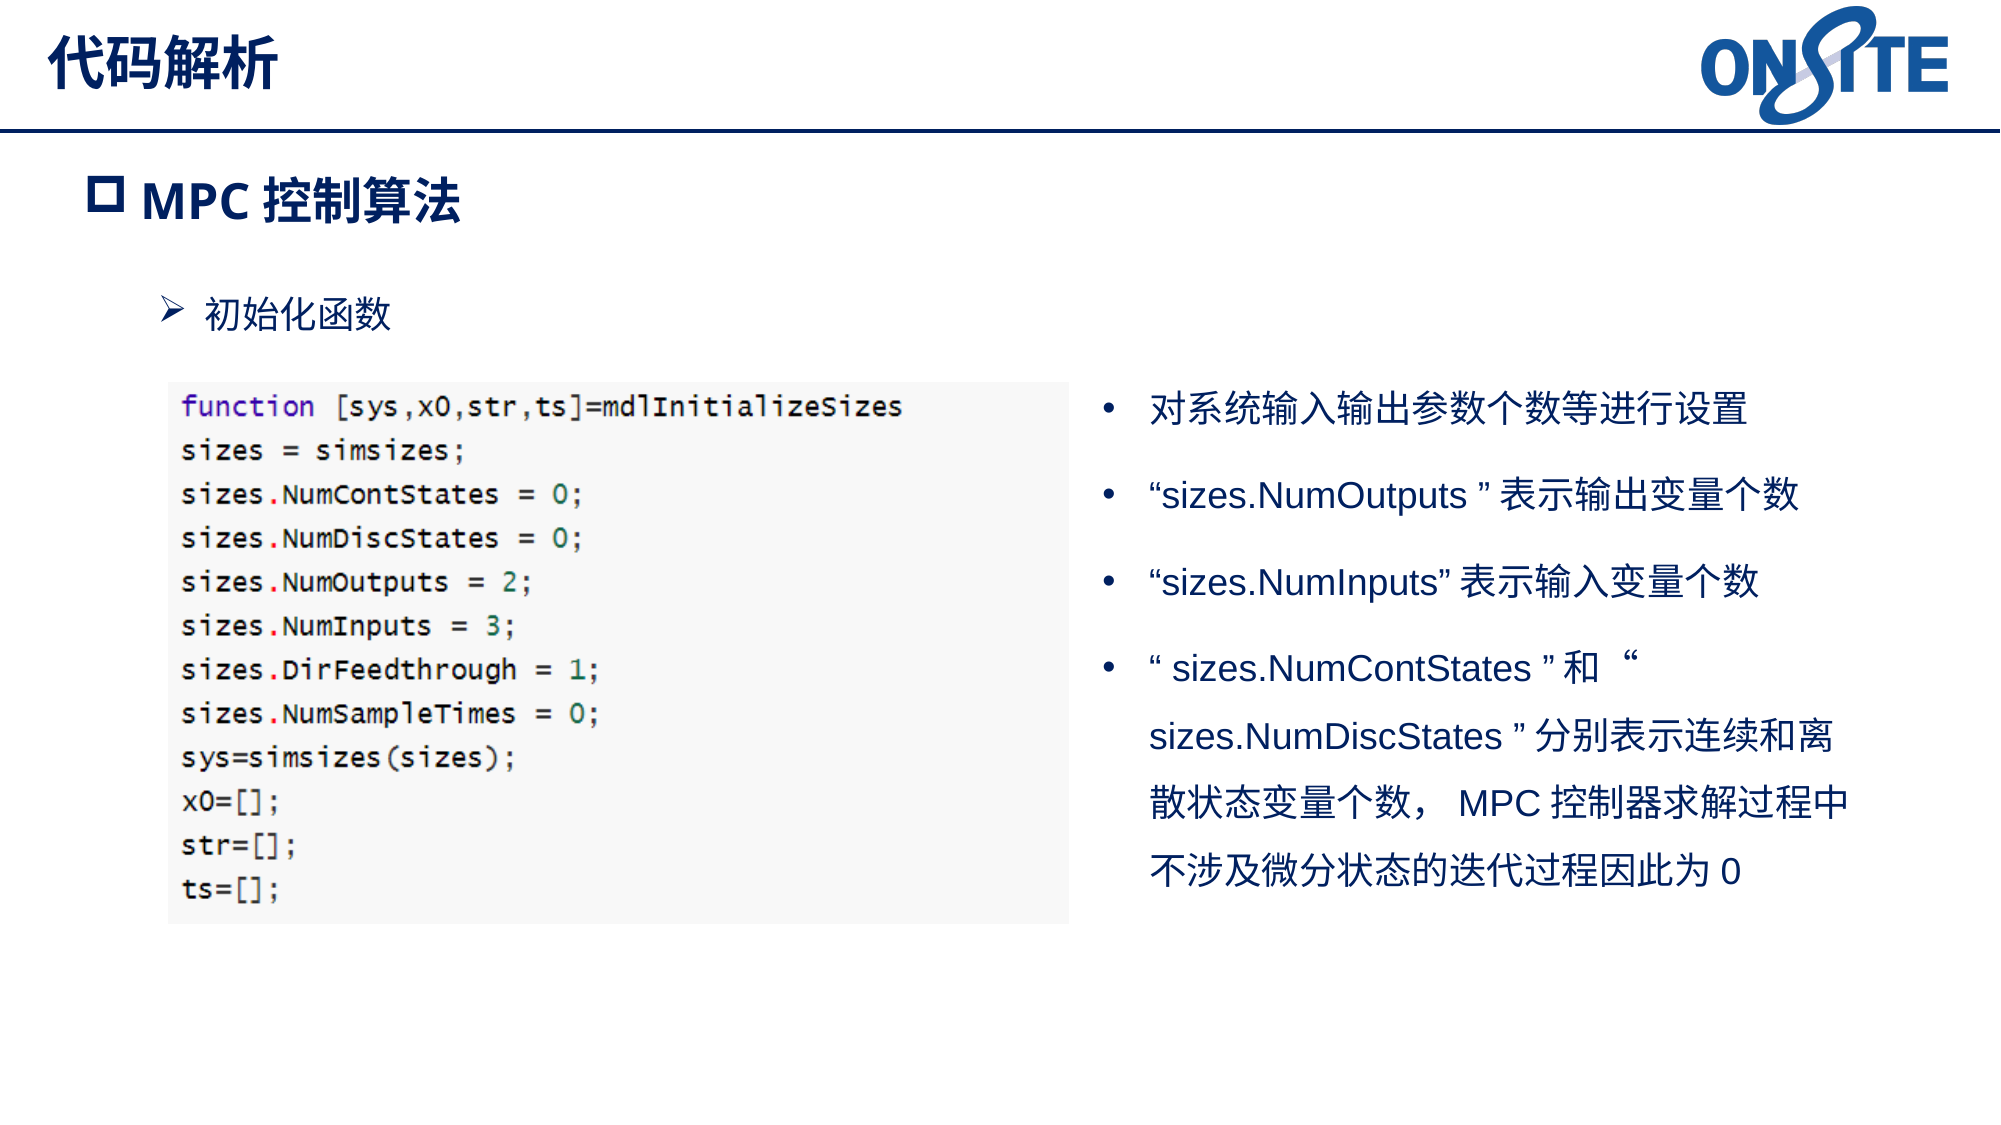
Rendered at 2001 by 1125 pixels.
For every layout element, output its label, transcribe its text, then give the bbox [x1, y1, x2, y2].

title MPC控制算法 [68, 162, 1335, 245]
text_box 初始化函数 [143, 260, 438, 355]
picture [1701, 6, 1948, 125]
text_box “sizes.NumOutputs ”表示输出变量个数 [1087, 441, 1880, 527]
text_box 对系统输入输出参数个数等进行设置 [1087, 354, 1837, 441]
text_box “sizes.NumInputs”表示输入变量个数 [1087, 527, 1880, 614]
text_box “ sizes.NumContStates ”和“ sizes.NumDiscStates ”分别表示连续和离散状态变量个数，MPC控制器求解过程中不涉及微分状态的迭代过程因此为0 [1087, 614, 1880, 1006]
text_box 代码解析 [32, 25, 1463, 107]
picture [168, 382, 1069, 924]
